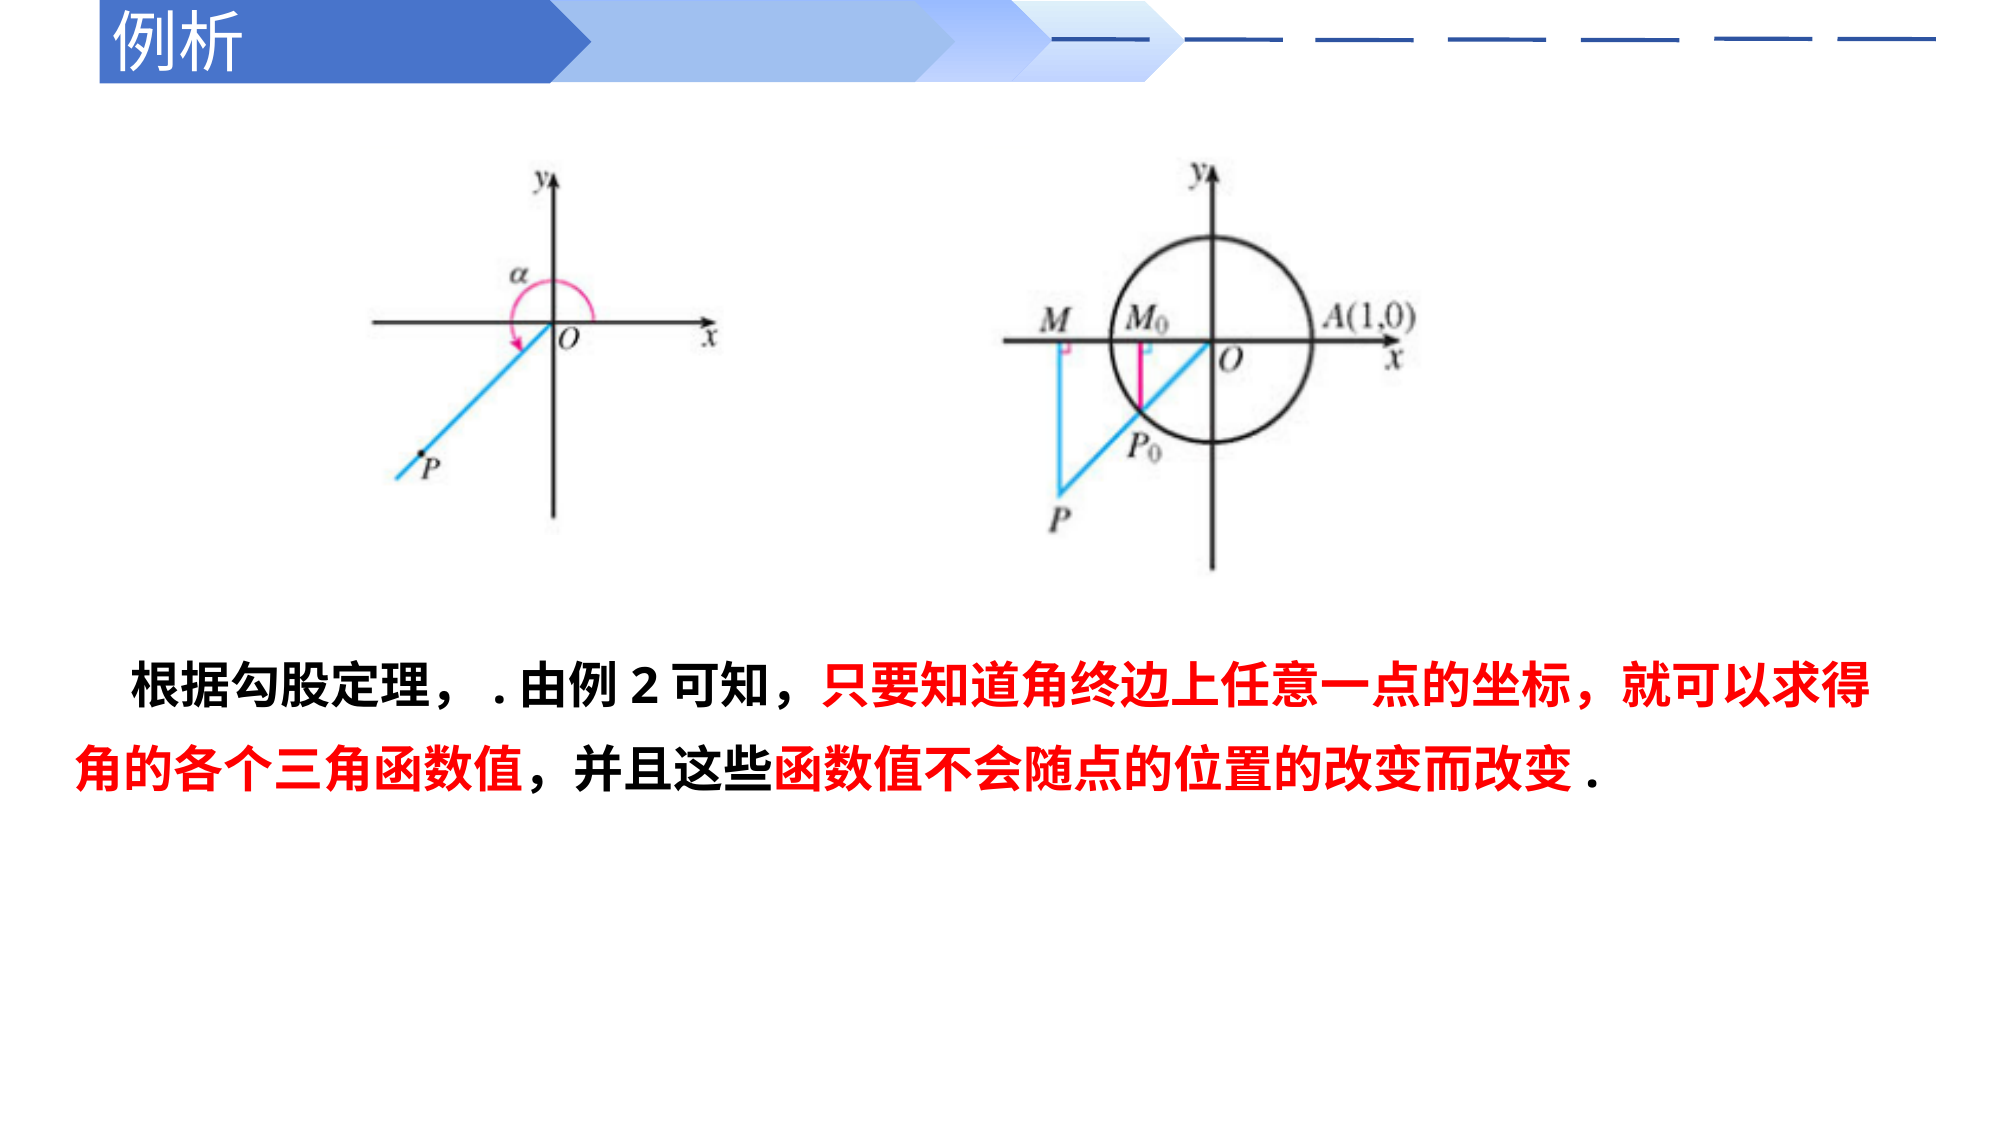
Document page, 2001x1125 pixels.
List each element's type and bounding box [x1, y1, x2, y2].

text_box [96, 0, 1937, 89]
picture [982, 145, 1485, 582]
picture [357, 145, 762, 535]
